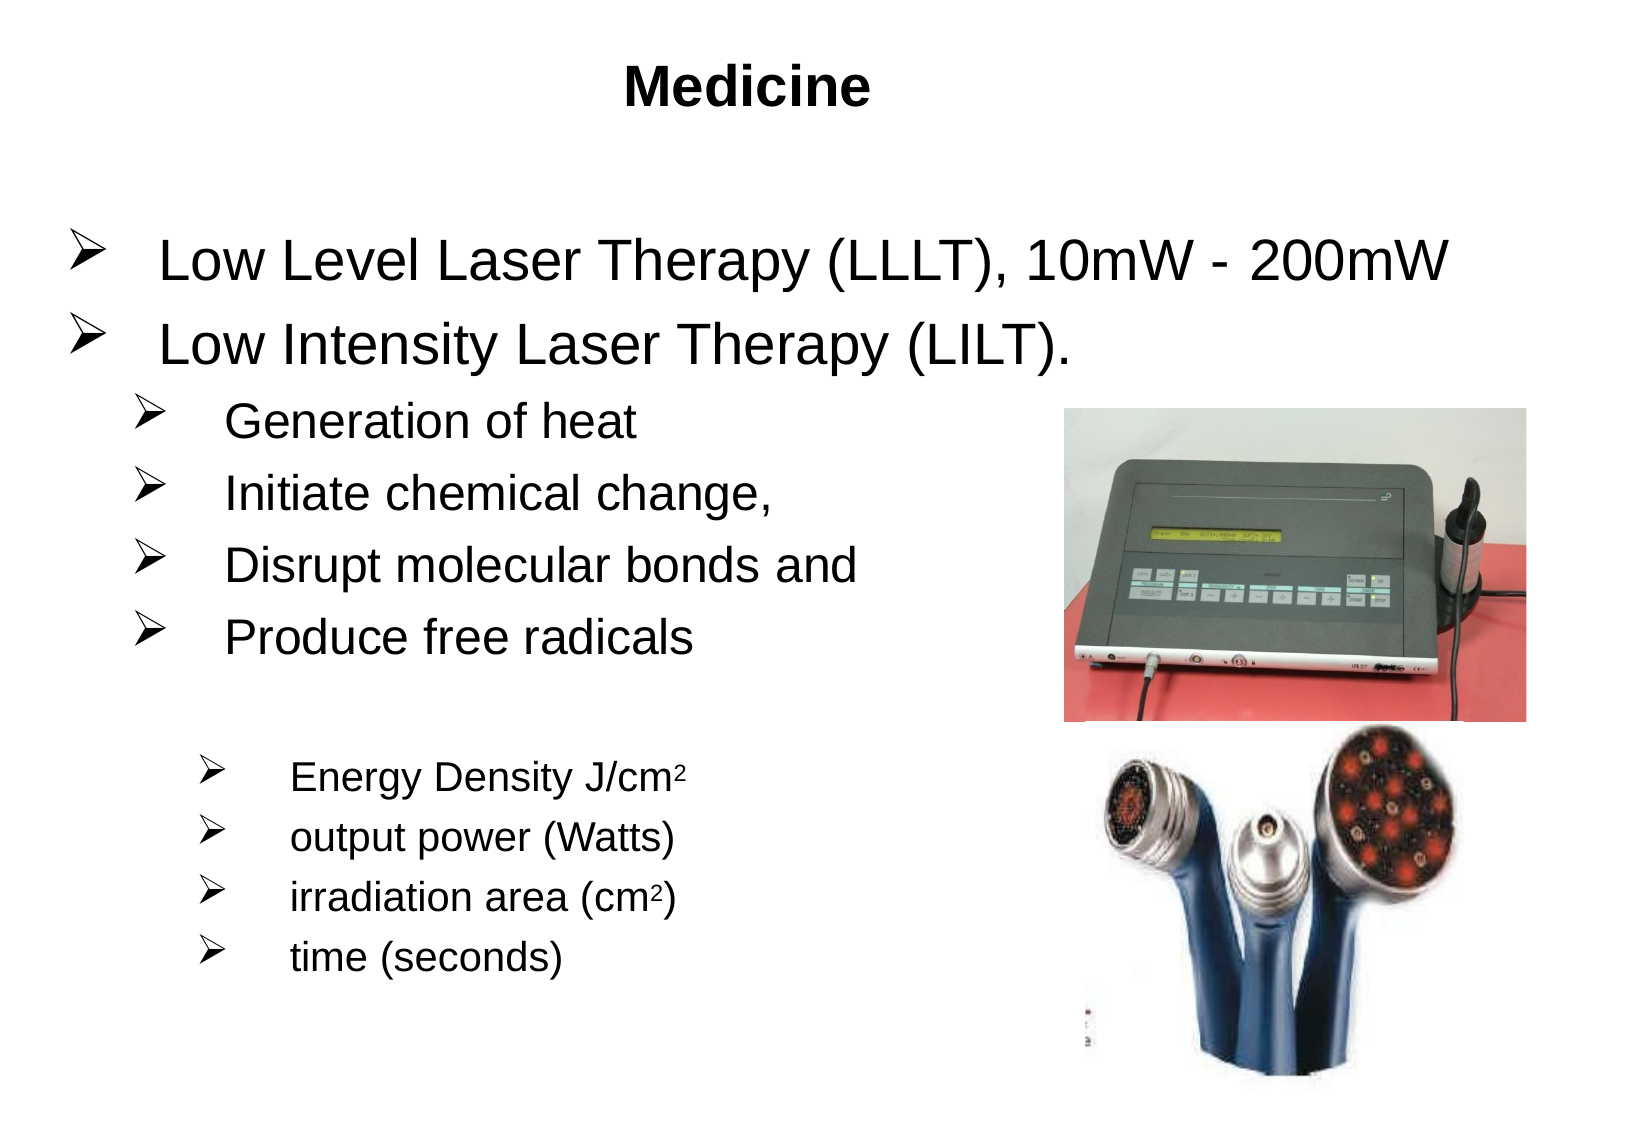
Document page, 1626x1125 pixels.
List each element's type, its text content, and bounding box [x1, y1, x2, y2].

title Medicine [621, 0, 875, 177]
text_box Low Level Laser Therapy (LLLT), 10mW - 200mW Low Intensity Laser Therapy (LILT). Generation of heat Initiate chemical change, Disrupt molecular bonds and Produce free radicals Energy Density J/cm2 output power (Watts) irradiation area (cm2) time (seconds) [60, 205, 1462, 980]
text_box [1064, 408, 1527, 1091]
